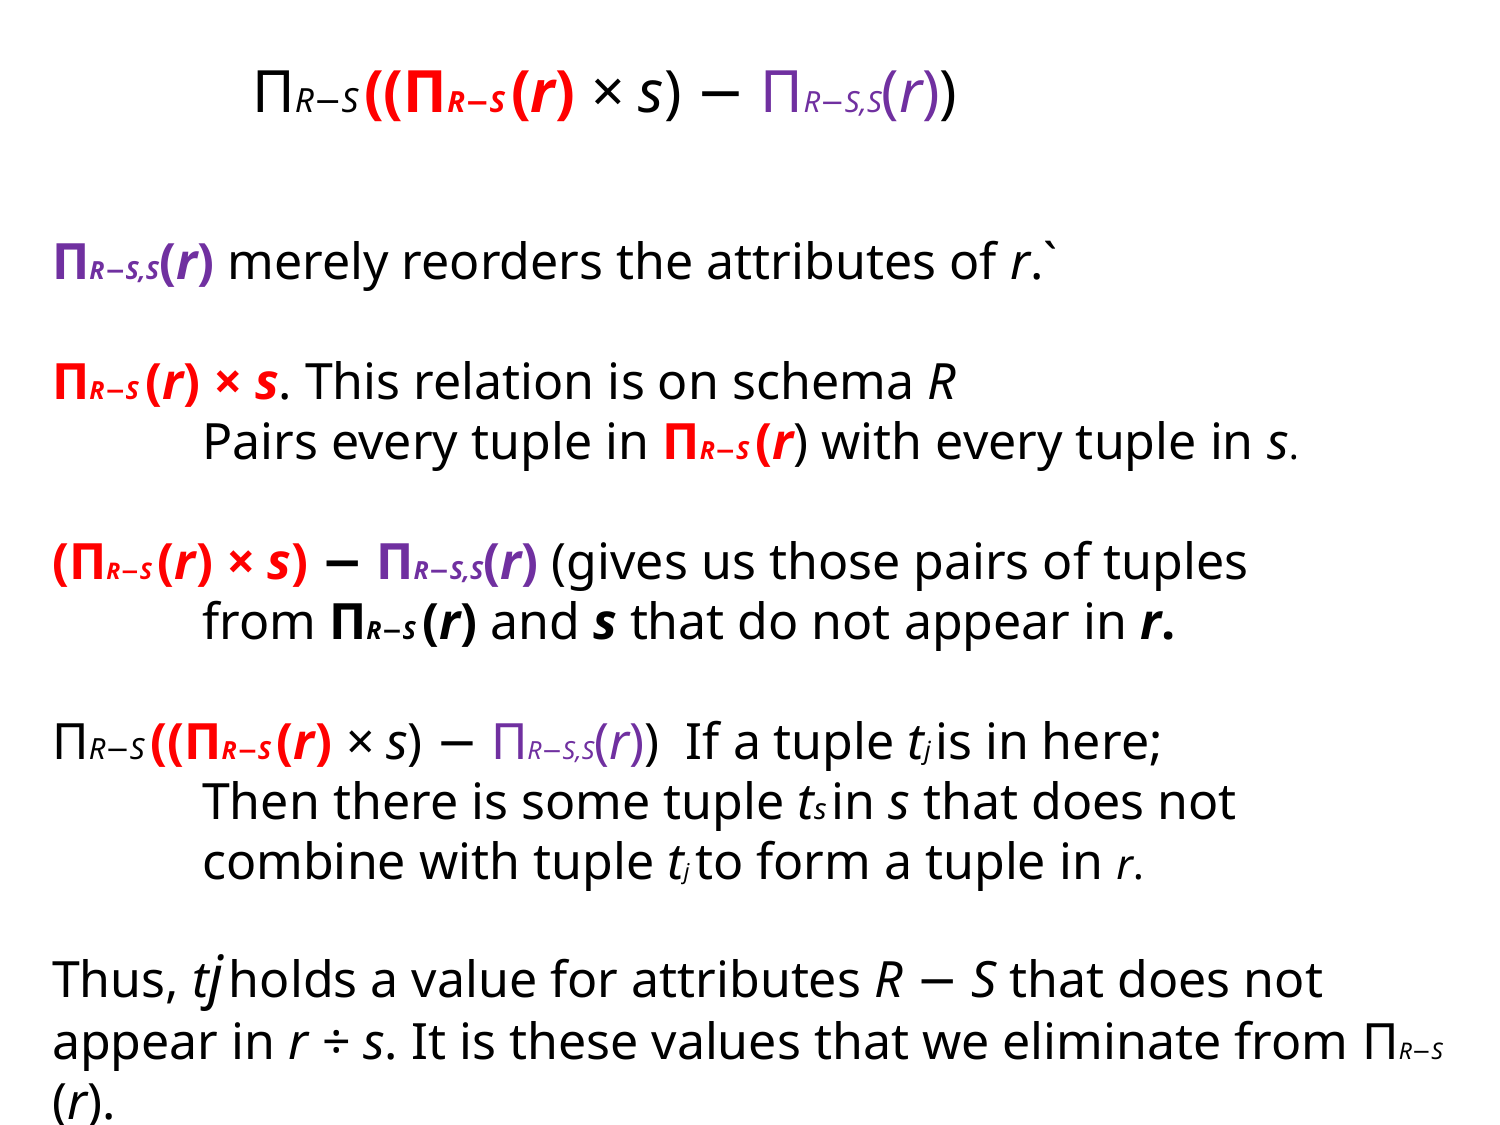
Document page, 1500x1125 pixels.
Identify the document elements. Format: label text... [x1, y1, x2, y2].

text_box ΠR−S,S(r) merely reorders the attributes of r.` ΠR−S (r) × s. This relation is on schema R Pairs every tuple in ΠR−S (r) with every tuple in s. (ΠR−S (r) × s) − ΠR−S,S(r) (gives us those pairs of tuples from ΠR−S (r) and s that do not appear in r. ΠR−S ((ΠR−S (r) × s) − ΠR−S,S(r)) If a tuple tj is in here; Then there is some tuple ts in s that does not combine with tuple tj to form a tuple in r. Thus, tj holds a value for attributes R − S that does not appear in r ÷ s. It is these values that we eliminate from ΠR−S (r). [37, 176, 1475, 1125]
text_box ΠR−S ((ΠR−S (r) × s) − ΠR−S,S(r)) [237, 46, 1400, 132]
